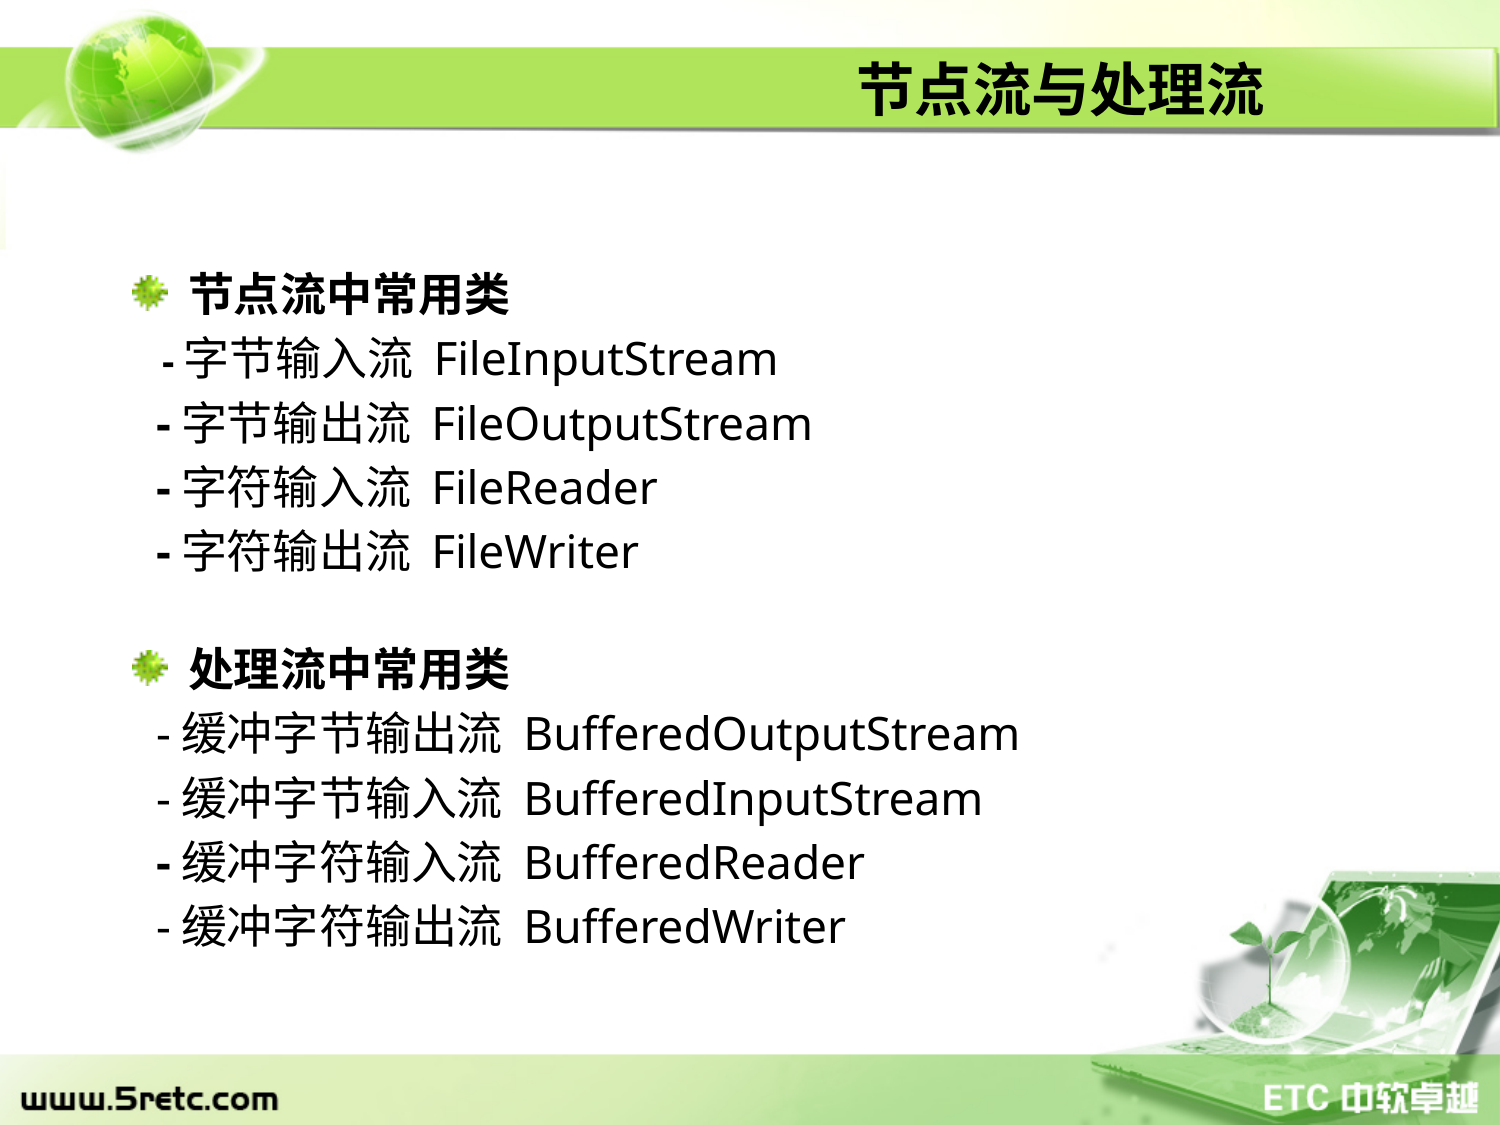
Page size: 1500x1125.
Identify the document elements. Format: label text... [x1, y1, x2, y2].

title 节点流与处理流 [632, 46, 1489, 129]
picture [0, 0, 1500, 1125]
list 节点流中常用类 -字节输入流 FileInputStream -字节输出流 FileOutputStream -字符输入流 FileReader -字符输出流 FileWriter 处理流中常用类 -缓冲字节输出流 BufferedOutputStream -缓冲字节输入流 BufferedInputStream -缓冲字符输入流 BufferedReader -缓冲字符输出流 BufferedWriter [117, 257, 1444, 961]
